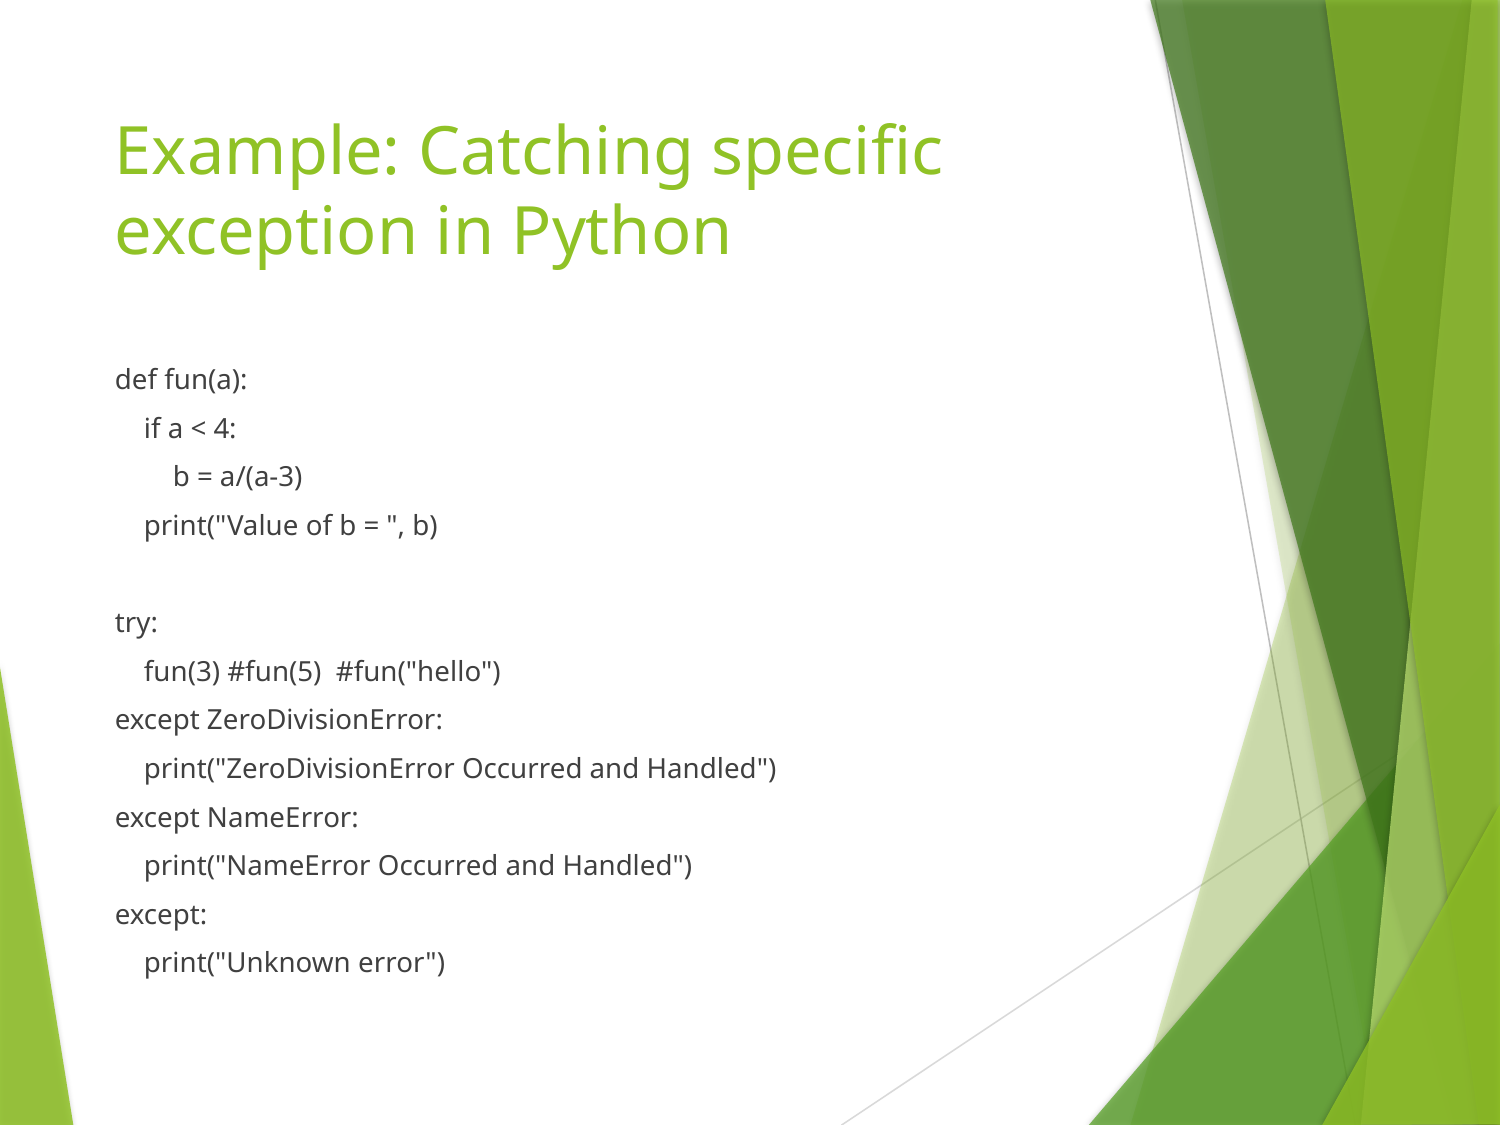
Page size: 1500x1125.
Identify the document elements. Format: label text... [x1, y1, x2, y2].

title Example: Catching specific exception in Python [99, 99, 1142, 317]
list def fun(a): if a < 4: b = a/(a-3) print("Value of b = ", b) try: fun(3) #fun(5) #fun("hello") except ZeroDivisionError: print("ZeroDivisionError Occurred and Handled") except NameError: print("NameError Occurred and Handled") except: print("Unknown error") [99, 354, 1142, 992]
